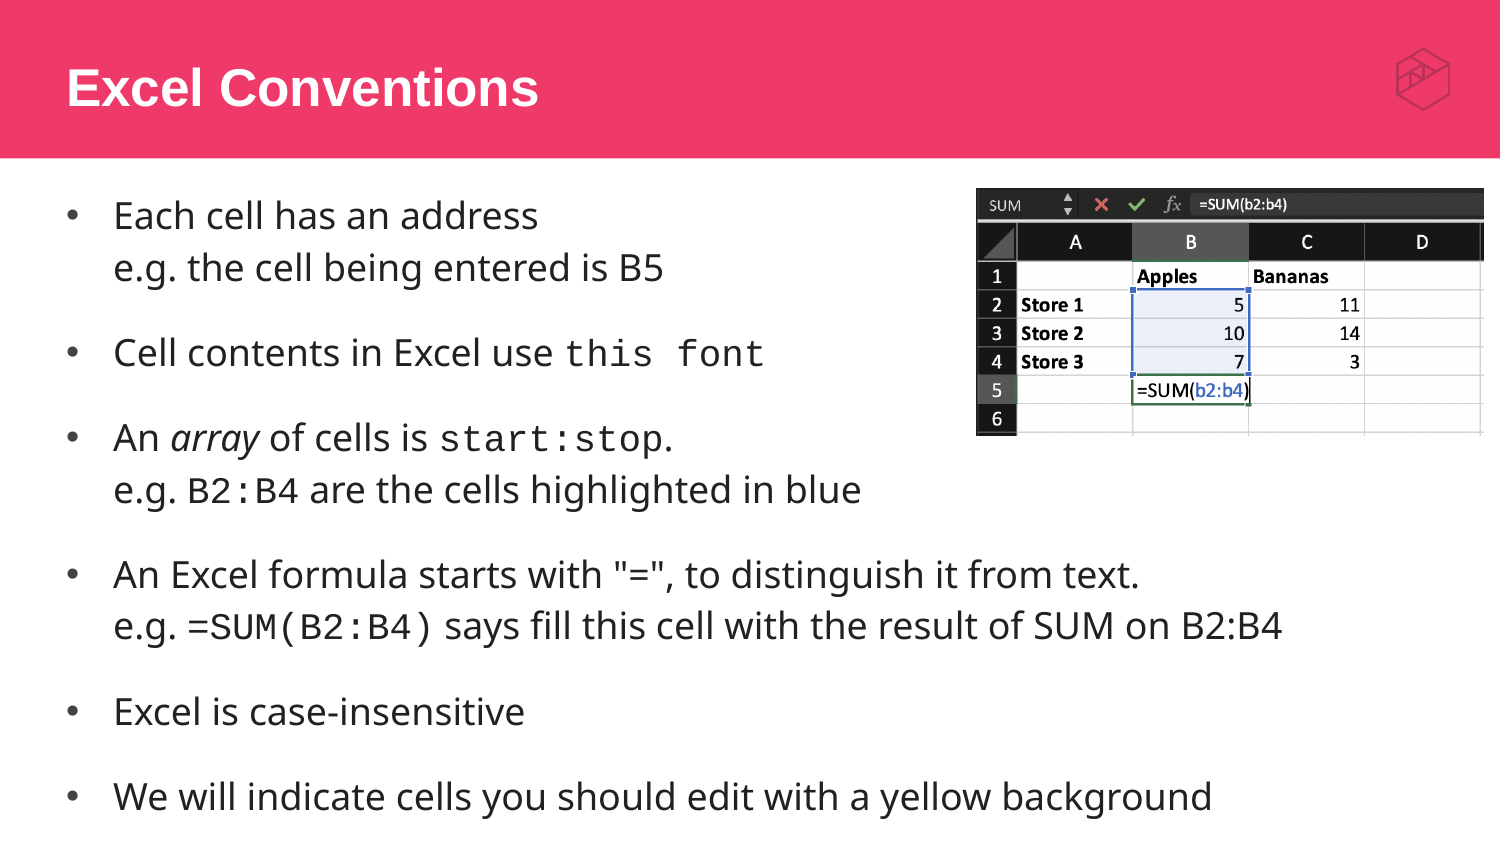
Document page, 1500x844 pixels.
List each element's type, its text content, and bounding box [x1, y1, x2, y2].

picture [976, 188, 1484, 436]
list Each cell has an address e.g. the cell being entered is B5 Cell contents in Excel use this font An array of cells is start:stop. e.g. B2:B4 are the cells highlighted in blue An Excel formula starts with "=", to distinguish it from text. e.g. =SUM(B2:B4) says fill this cell with the result of SUM on B2:B4 Excel is case-insensitive We will indicate cells you should edit with a yellow background [50, 170, 1355, 732]
title Excel Conventions [50, 37, 1450, 133]
